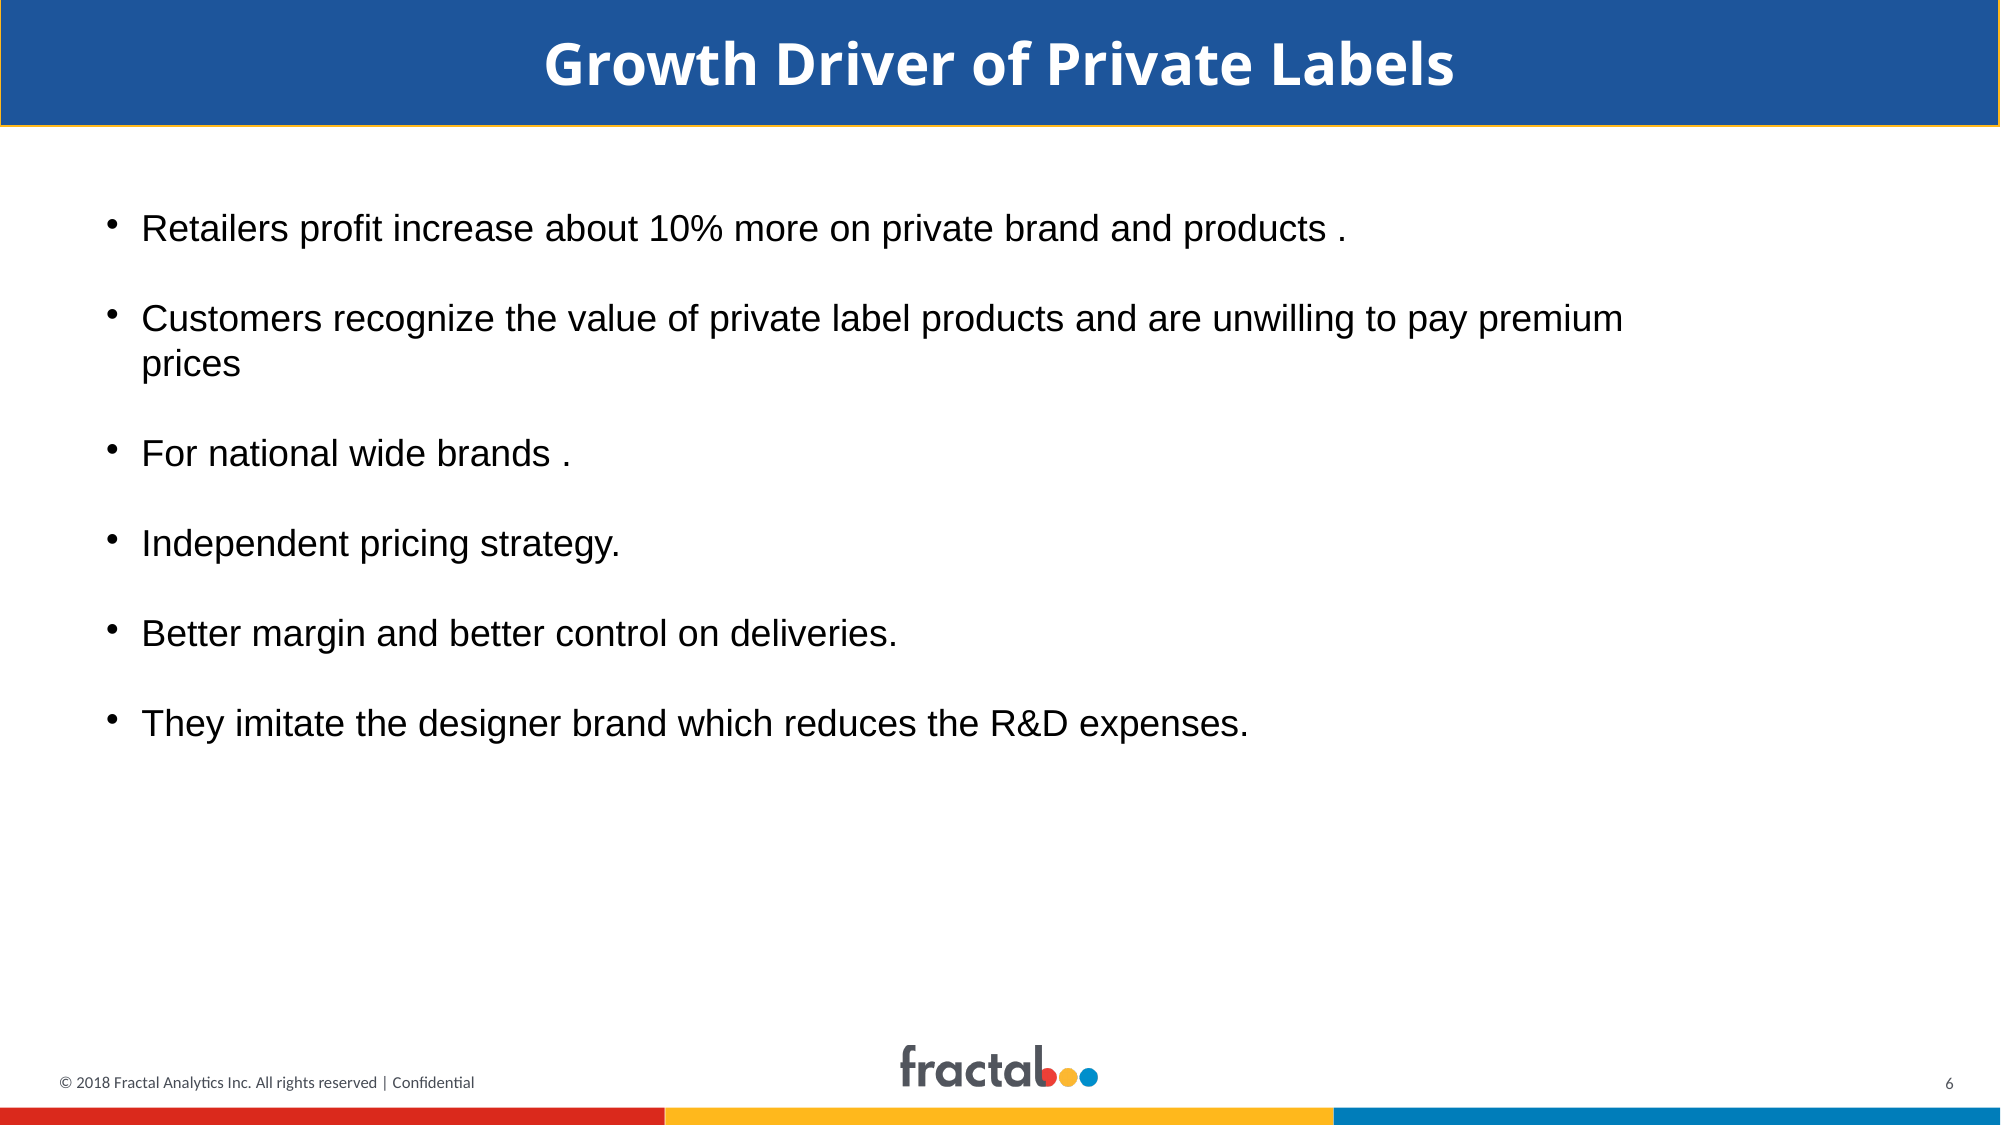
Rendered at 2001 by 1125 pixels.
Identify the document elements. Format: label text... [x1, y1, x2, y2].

picture [900, 1045, 1098, 1087]
text_box Growth Driver of Private Labels [0, 0, 2000, 127]
text_box Retailers profit increase about 10% more on private brand and products . Customers recognize the value of private label products and are unwilling to pay premium prices For national wide brands . Independent pricing strategy. Better margin and better control on deliveries. They imitate the designer brand which reduces the R&D expenses. [91, 196, 1724, 673]
